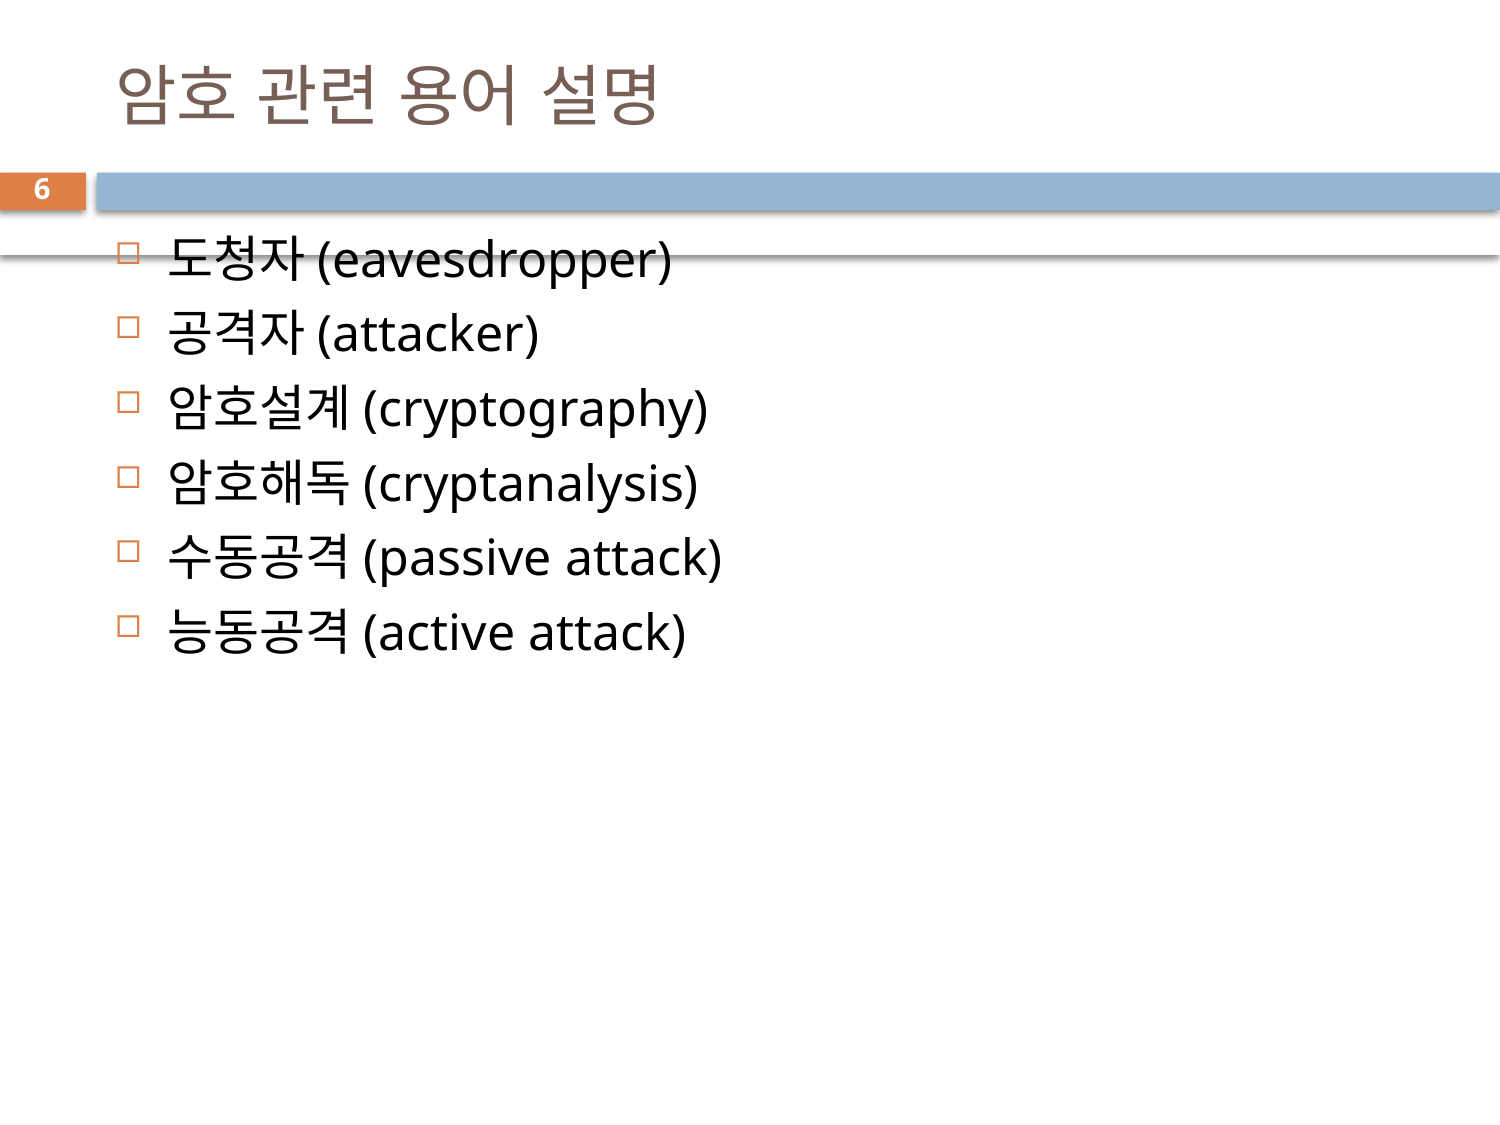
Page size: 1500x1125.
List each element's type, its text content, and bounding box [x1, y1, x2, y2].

slide_number 6 [0, 170, 87, 211]
title 암호 관련 용어 설명 [100, 37, 1438, 149]
list 도청자(eavesdropper) 공격자(attacker) 암호설계(cryptography) 암호해독(cryptanalysis) 수동공격(passive attack) 능동공격(active attack) [100, 219, 1438, 1047]
